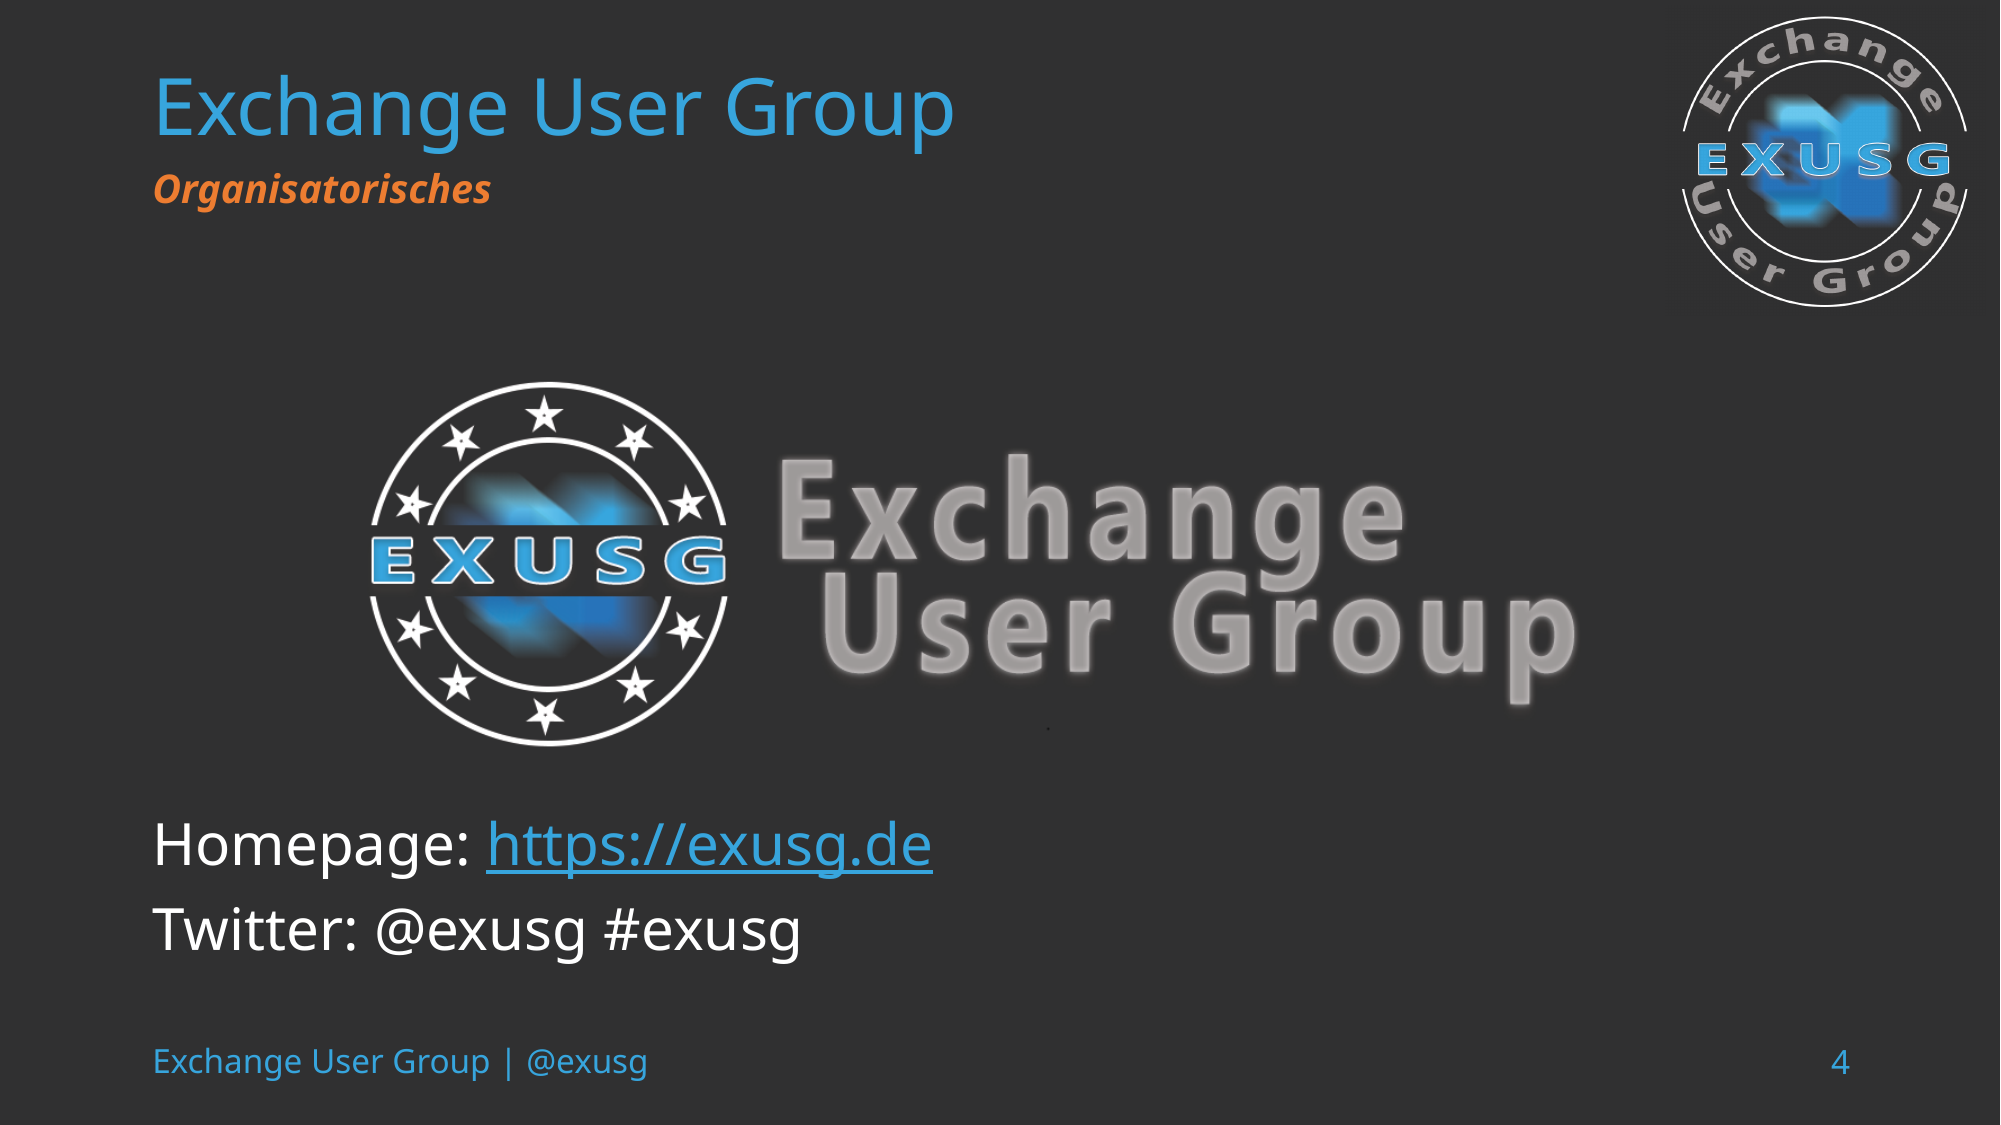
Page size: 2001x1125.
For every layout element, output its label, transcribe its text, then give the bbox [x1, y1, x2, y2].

list Homepage: https://exusg.de Twitter: @exusg #exusg [137, 249, 1863, 1014]
title Exchange User Group [137, 59, 1666, 161]
picture [258, 356, 1698, 769]
list Organisatorisches [137, 162, 1584, 224]
picture [1665, 5, 1986, 316]
